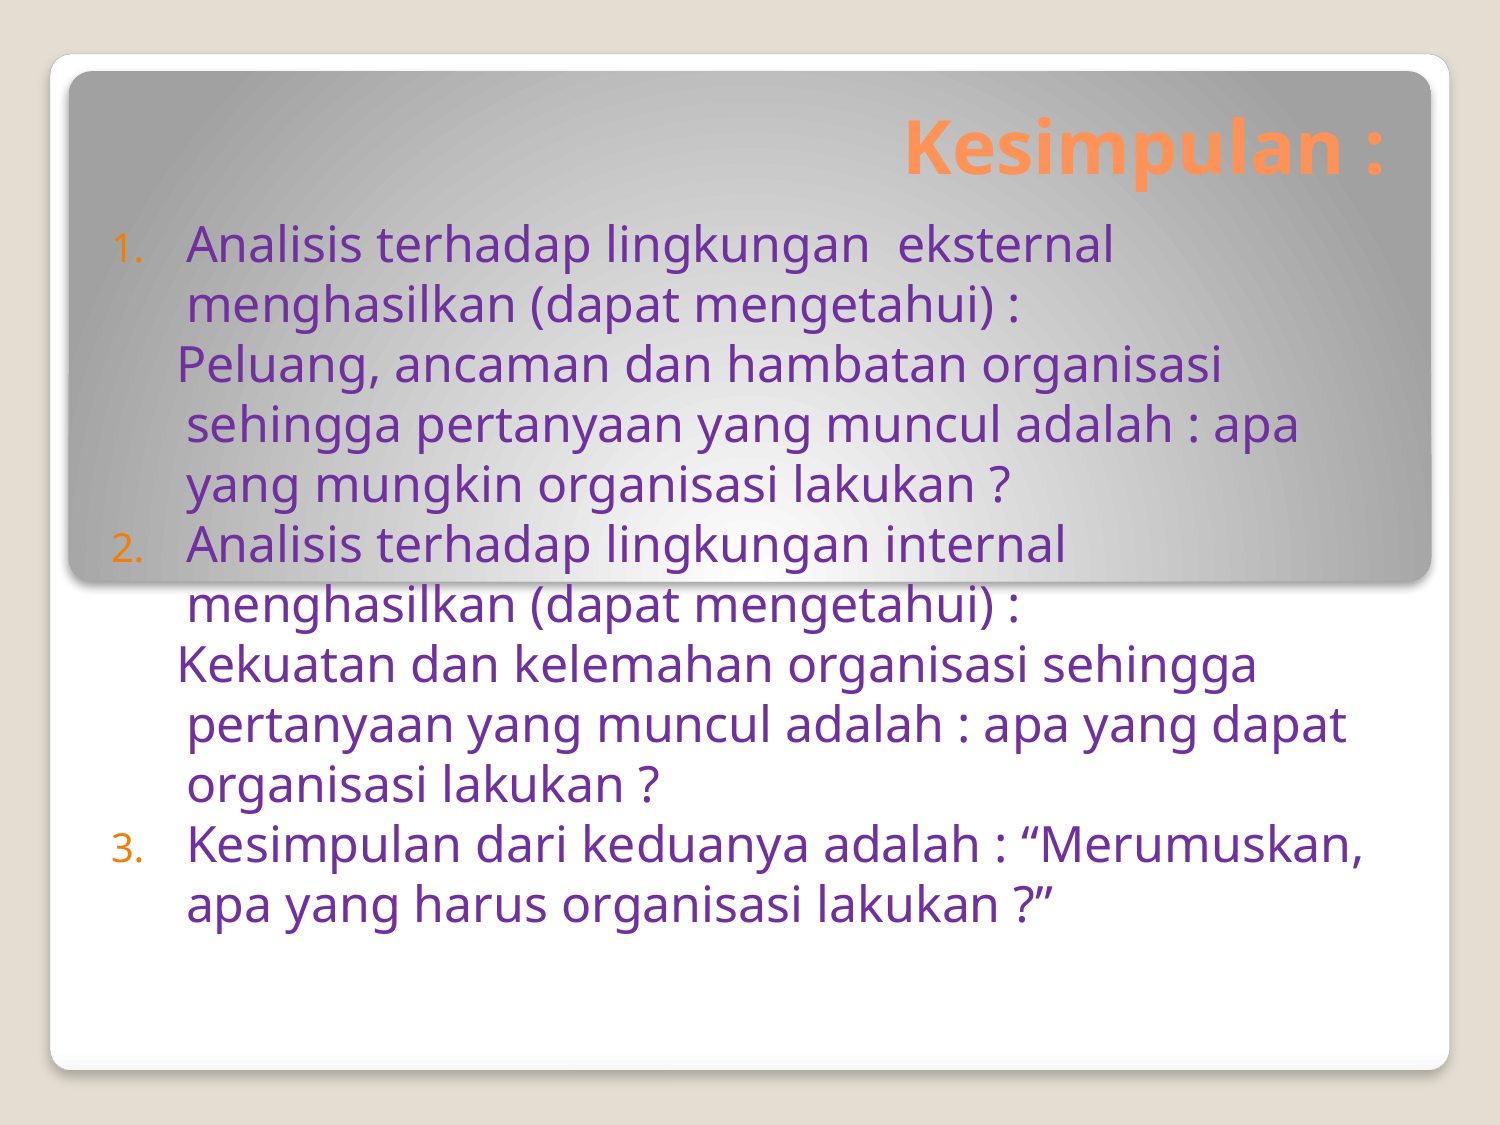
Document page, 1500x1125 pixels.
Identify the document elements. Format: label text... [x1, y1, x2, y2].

title Kesimpulan : [87, 99, 1394, 212]
subtitle Analisis terhadap lingkungan eksternal menghasilkan (dapat mengetahui) : Peluang, ancaman dan hambatan organisasi sehingga pertanyaan yang muncul adalah : apa yang mungkin organisasi lakukan ? Analisis terhadap lingkungan internal menghasilkan (dapat mengetahui) : Kekuatan dan kelemahan organisasi sehingga pertanyaan yang muncul adalah : apa yang dapat organisasi lakukan ? Kesimpulan dari keduanya adalah : “Merumuskan, apa yang harus organisasi lakukan ?” [75, 212, 1425, 1013]
